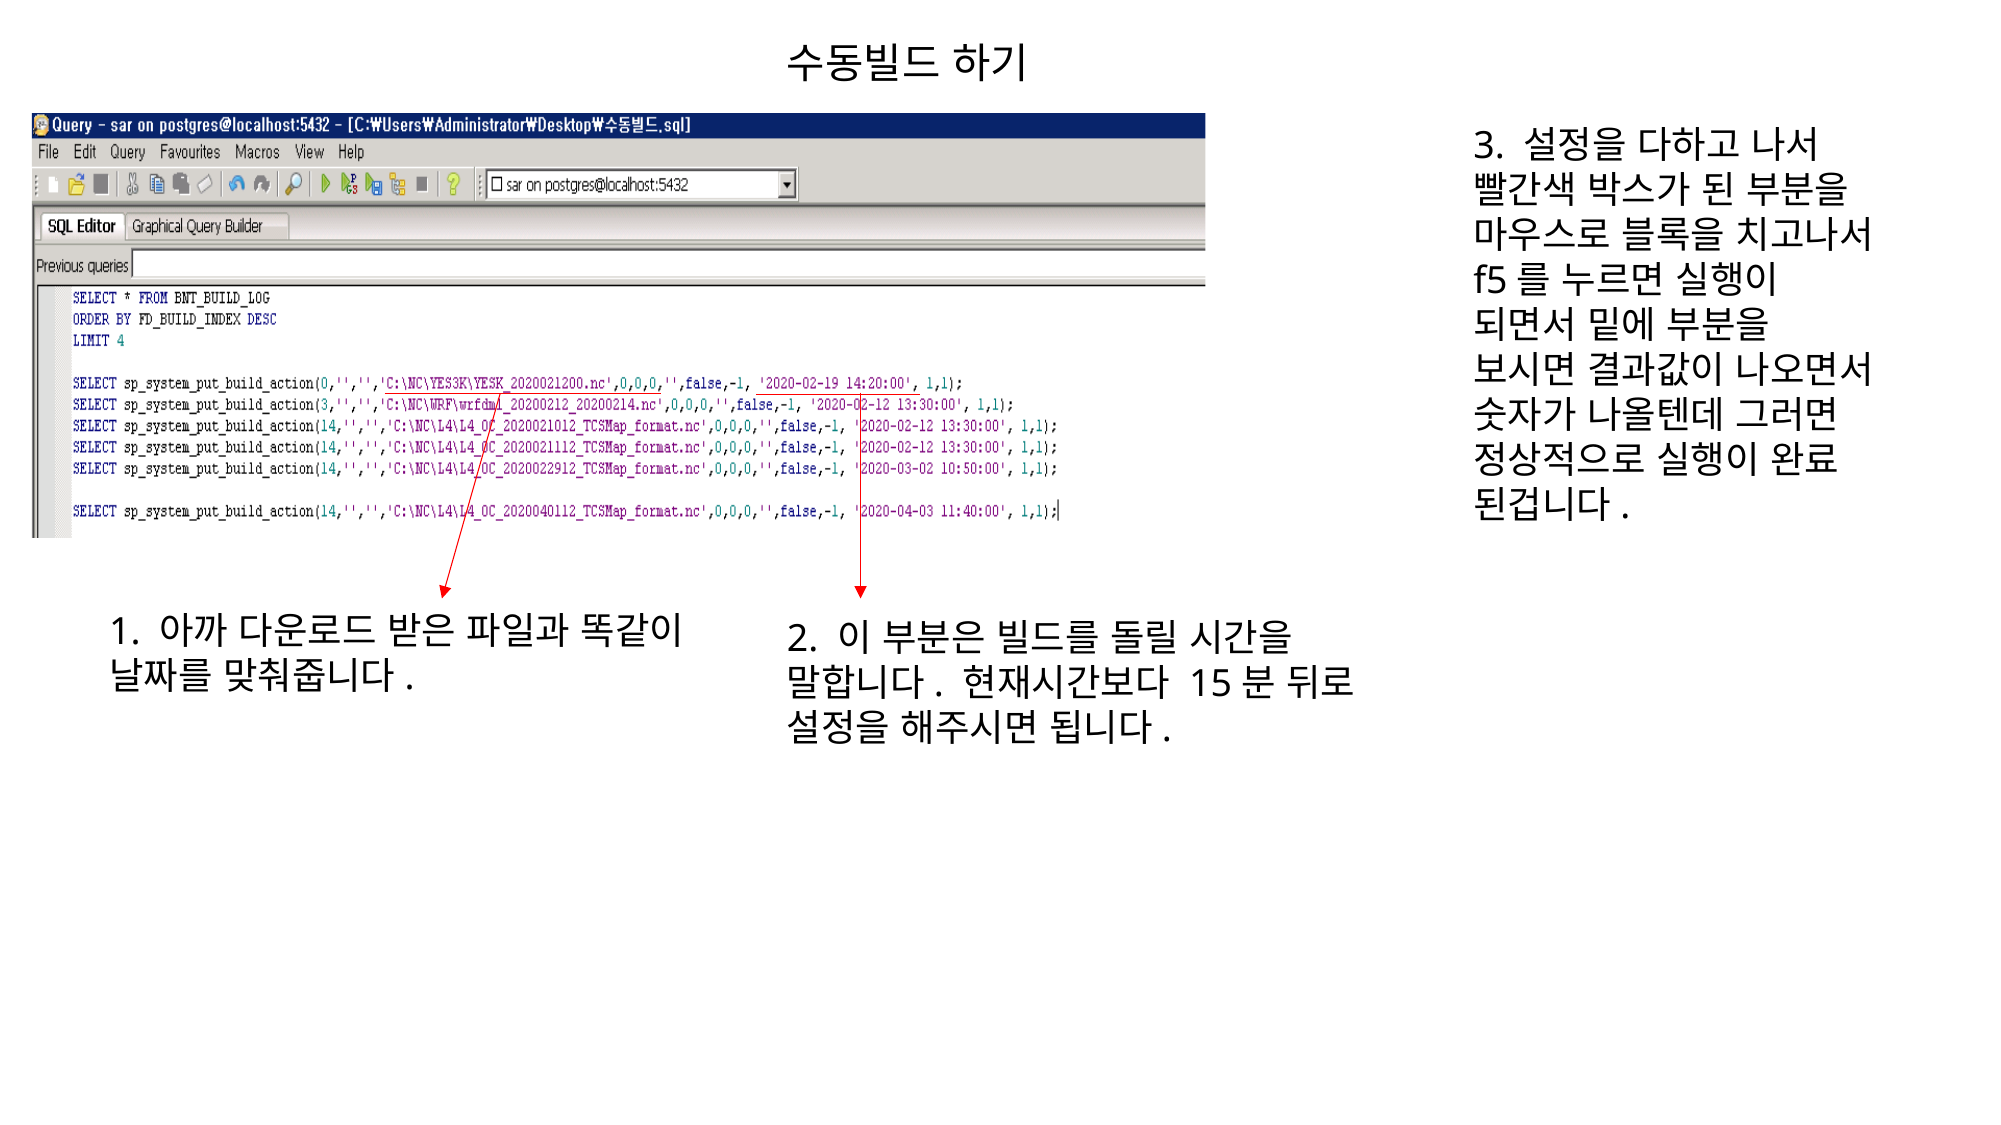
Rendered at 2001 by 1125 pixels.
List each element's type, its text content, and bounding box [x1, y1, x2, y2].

text_box 2. 이 부분은 빌드를 돌릴 시간을 말합니다. 현재시간보다 15분 뒤로 설정을 해주시면 됩니다. [772, 606, 1412, 757]
text_box 1. 아까 다운로드 받은 파일과 똑같이 날짜를 맞춰줍니다. [94, 599, 734, 705]
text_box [441, 393, 501, 599]
picture [31, 113, 1206, 538]
text_box 3. 설정을 다하고 나서 빨간색 박스가 된 부분을 마우스로 블록을 치고나서 f5를 누르면 실행이 되면서 밑에 부분을 보시면 결과값이 나오면서 숫자가 나올텐데 그러면 정상적으로 실행이 완료 된겁니다. [1458, 113, 1890, 534]
text_box 수동빌드 하기 [772, 29, 1206, 94]
